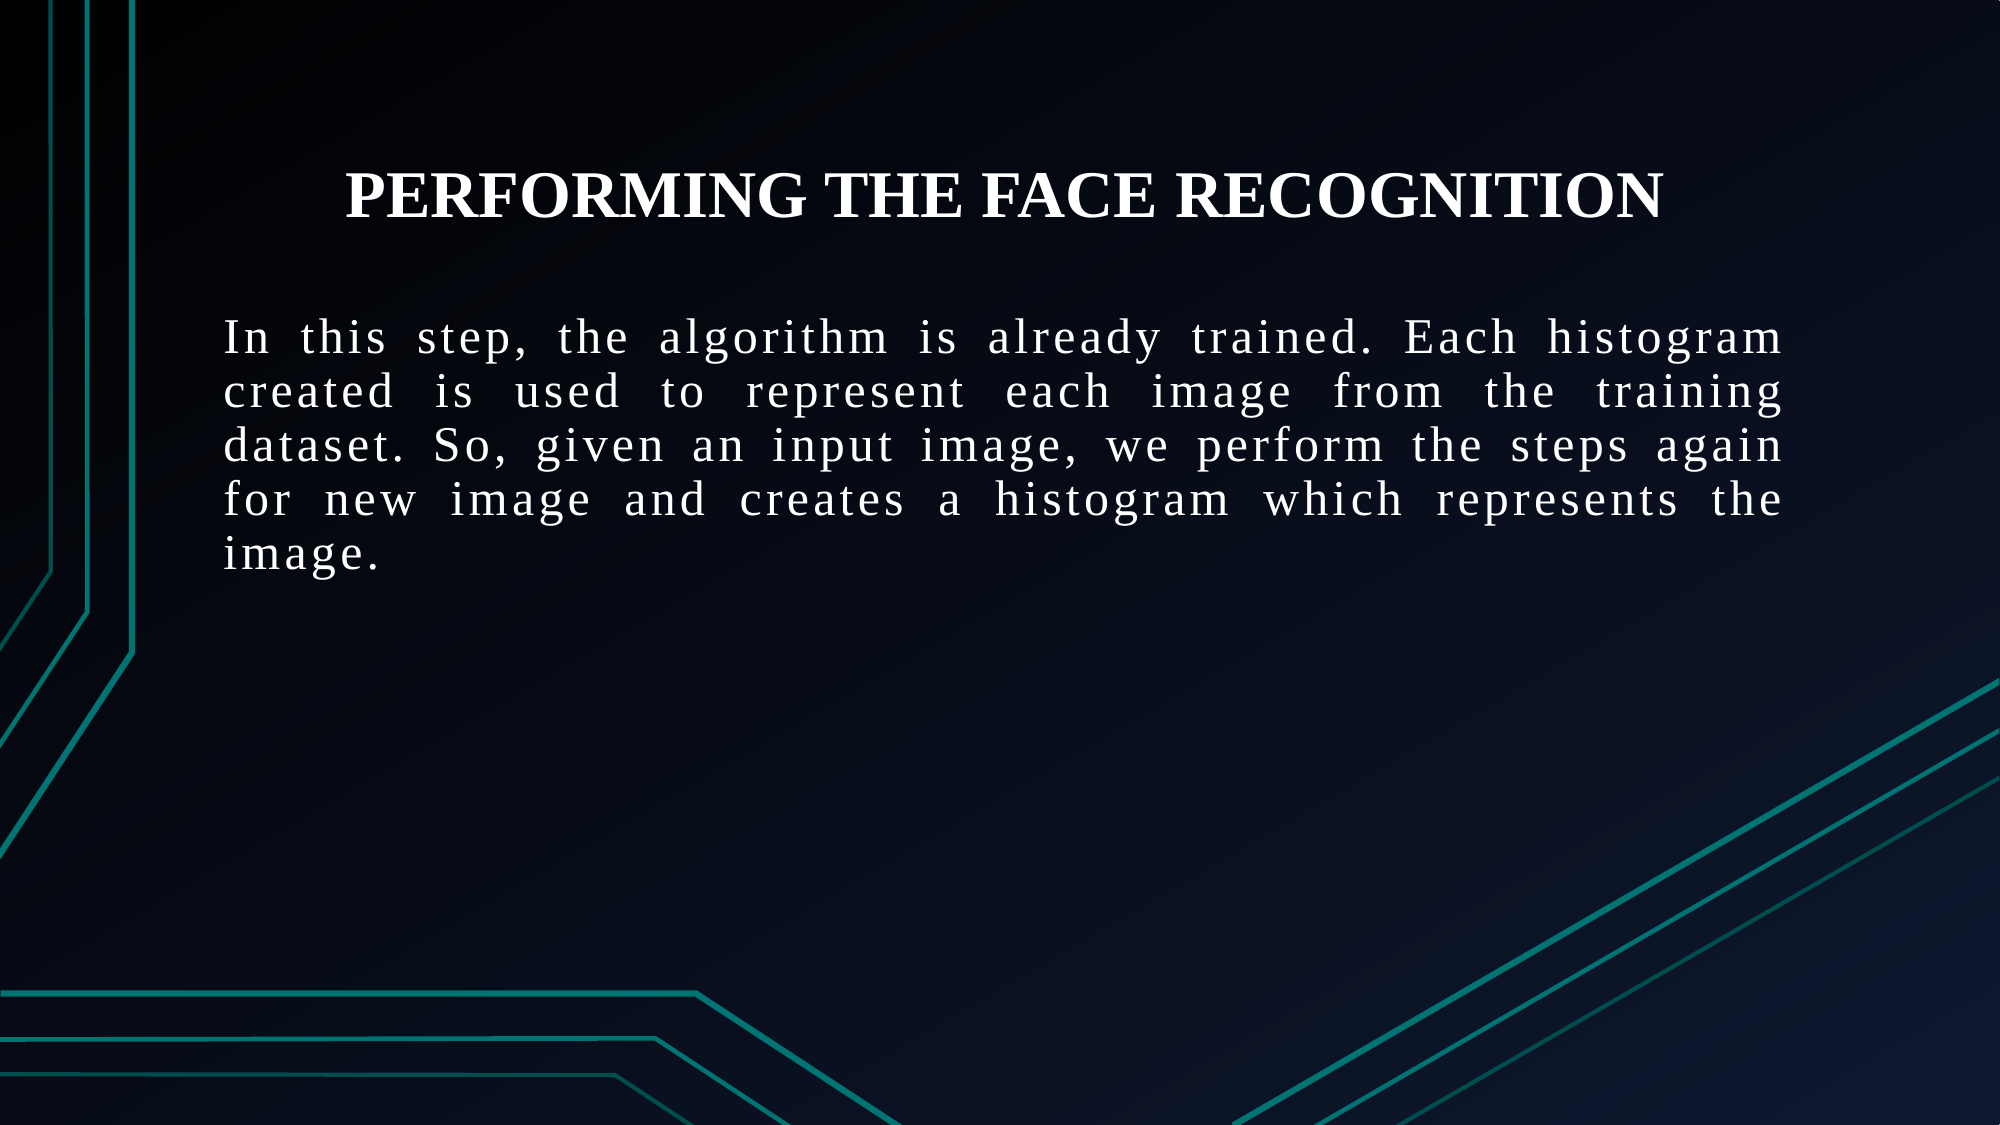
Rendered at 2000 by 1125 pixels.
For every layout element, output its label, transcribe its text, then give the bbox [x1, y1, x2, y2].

text_box PERFORMING THE FACE RECOGNITION [161, 78, 1851, 315]
text_box In this step, the algorithm is already trained. Each histogram created is used to represent each image from the training dataset. So, given an input image, we perform the steps again for new image and creates a histogram which represents the image. [208, 302, 1803, 622]
